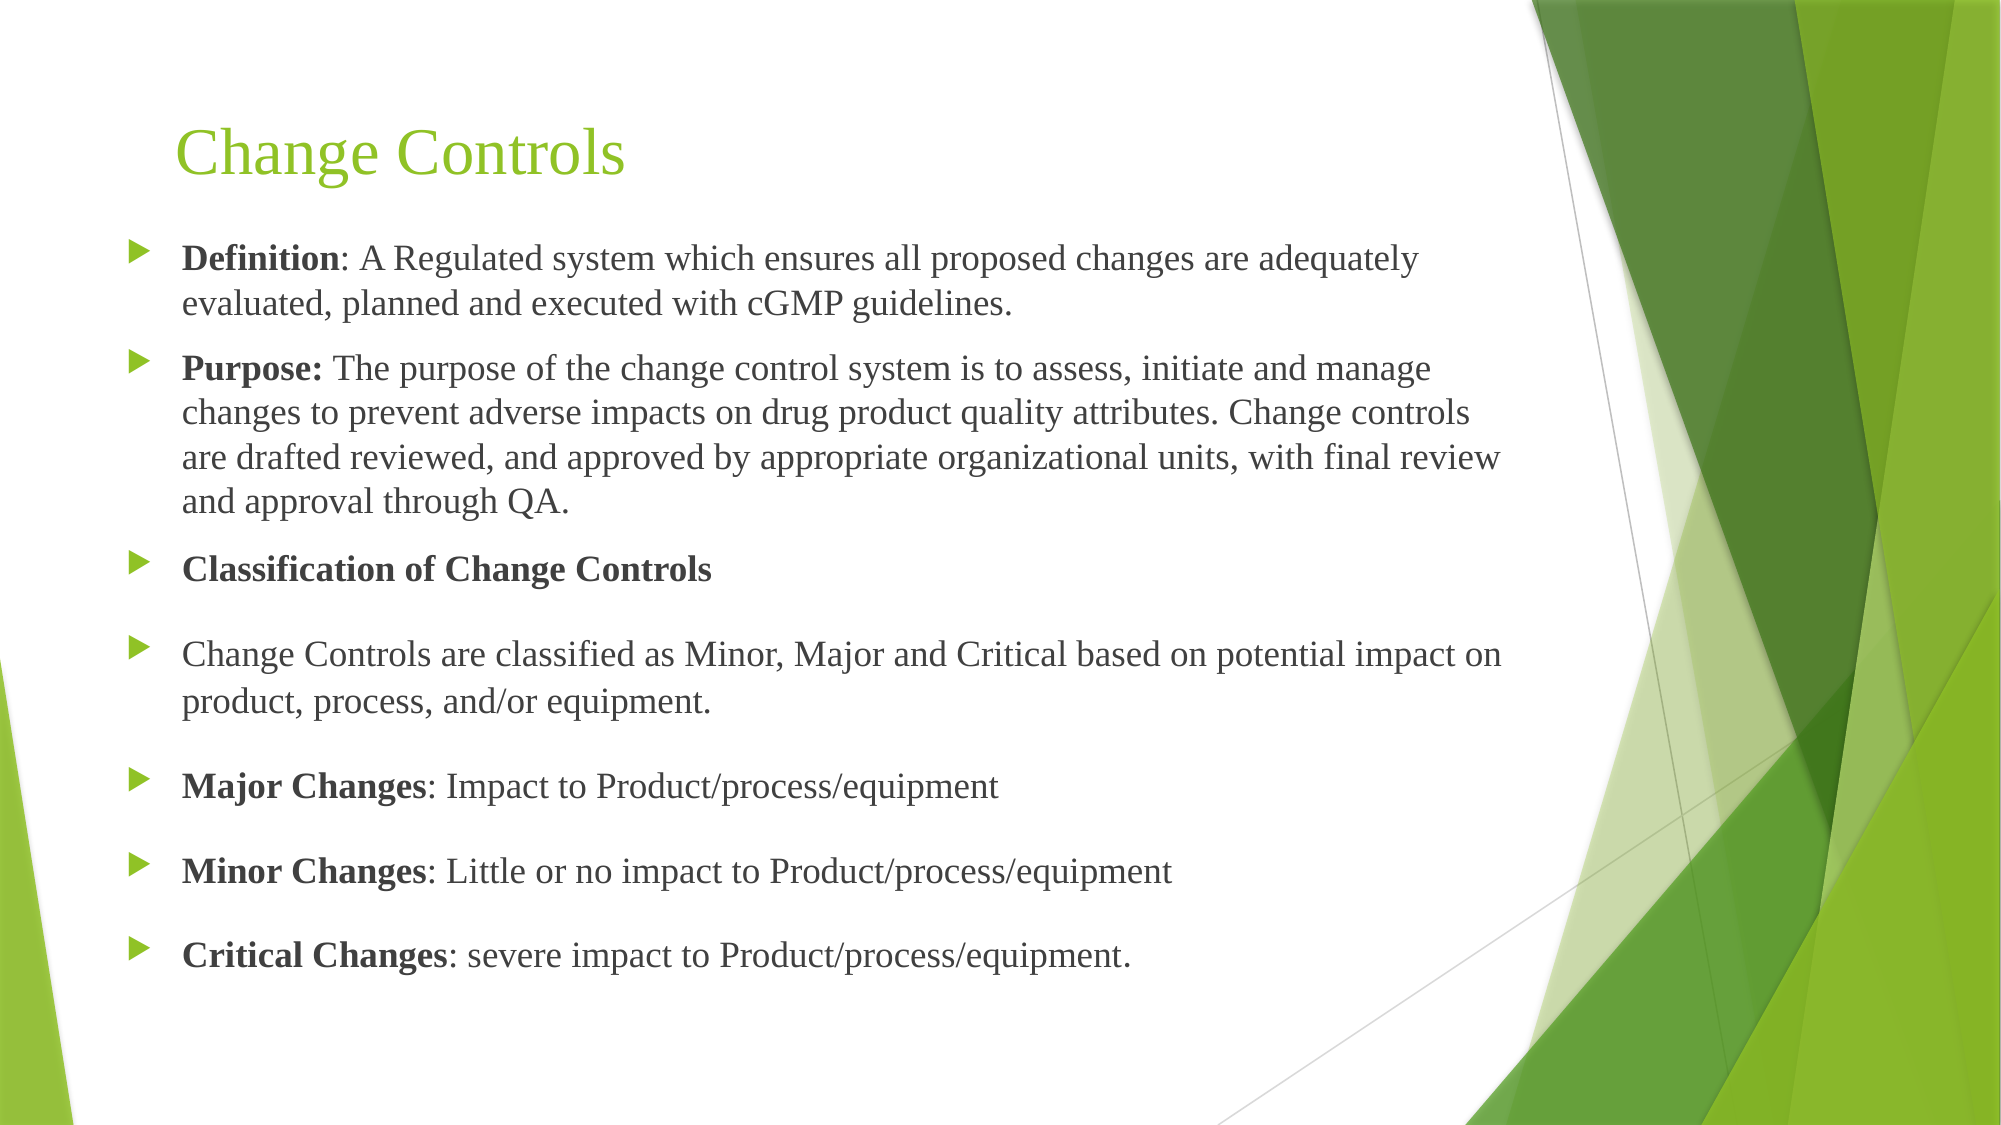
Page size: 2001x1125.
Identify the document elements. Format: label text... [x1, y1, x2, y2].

title Change Controls [160, 99, 1522, 196]
list Definition: A Regulated system which ensures all proposed changes are adequately evaluated, planned and executed with cGMP guidelines. Purpose: The purpose of the change control system is to assess, initiate and manage changes to prevent adverse impacts on drug product quality attributes. Change controls are drafted reviewed, and approved by appropriate organizational units, with final review and approval through QA. Classification of Change Controls Change Controls are classified as Minor, Major and Critical based on potential impact on product, process, and/or equipment. Major Changes: Impact to Product/process/equipment Minor Changes: Little or no impact to Product/process/equipment Critical Changes: severe impact to Product/process/equipment. [111, 226, 1522, 991]
